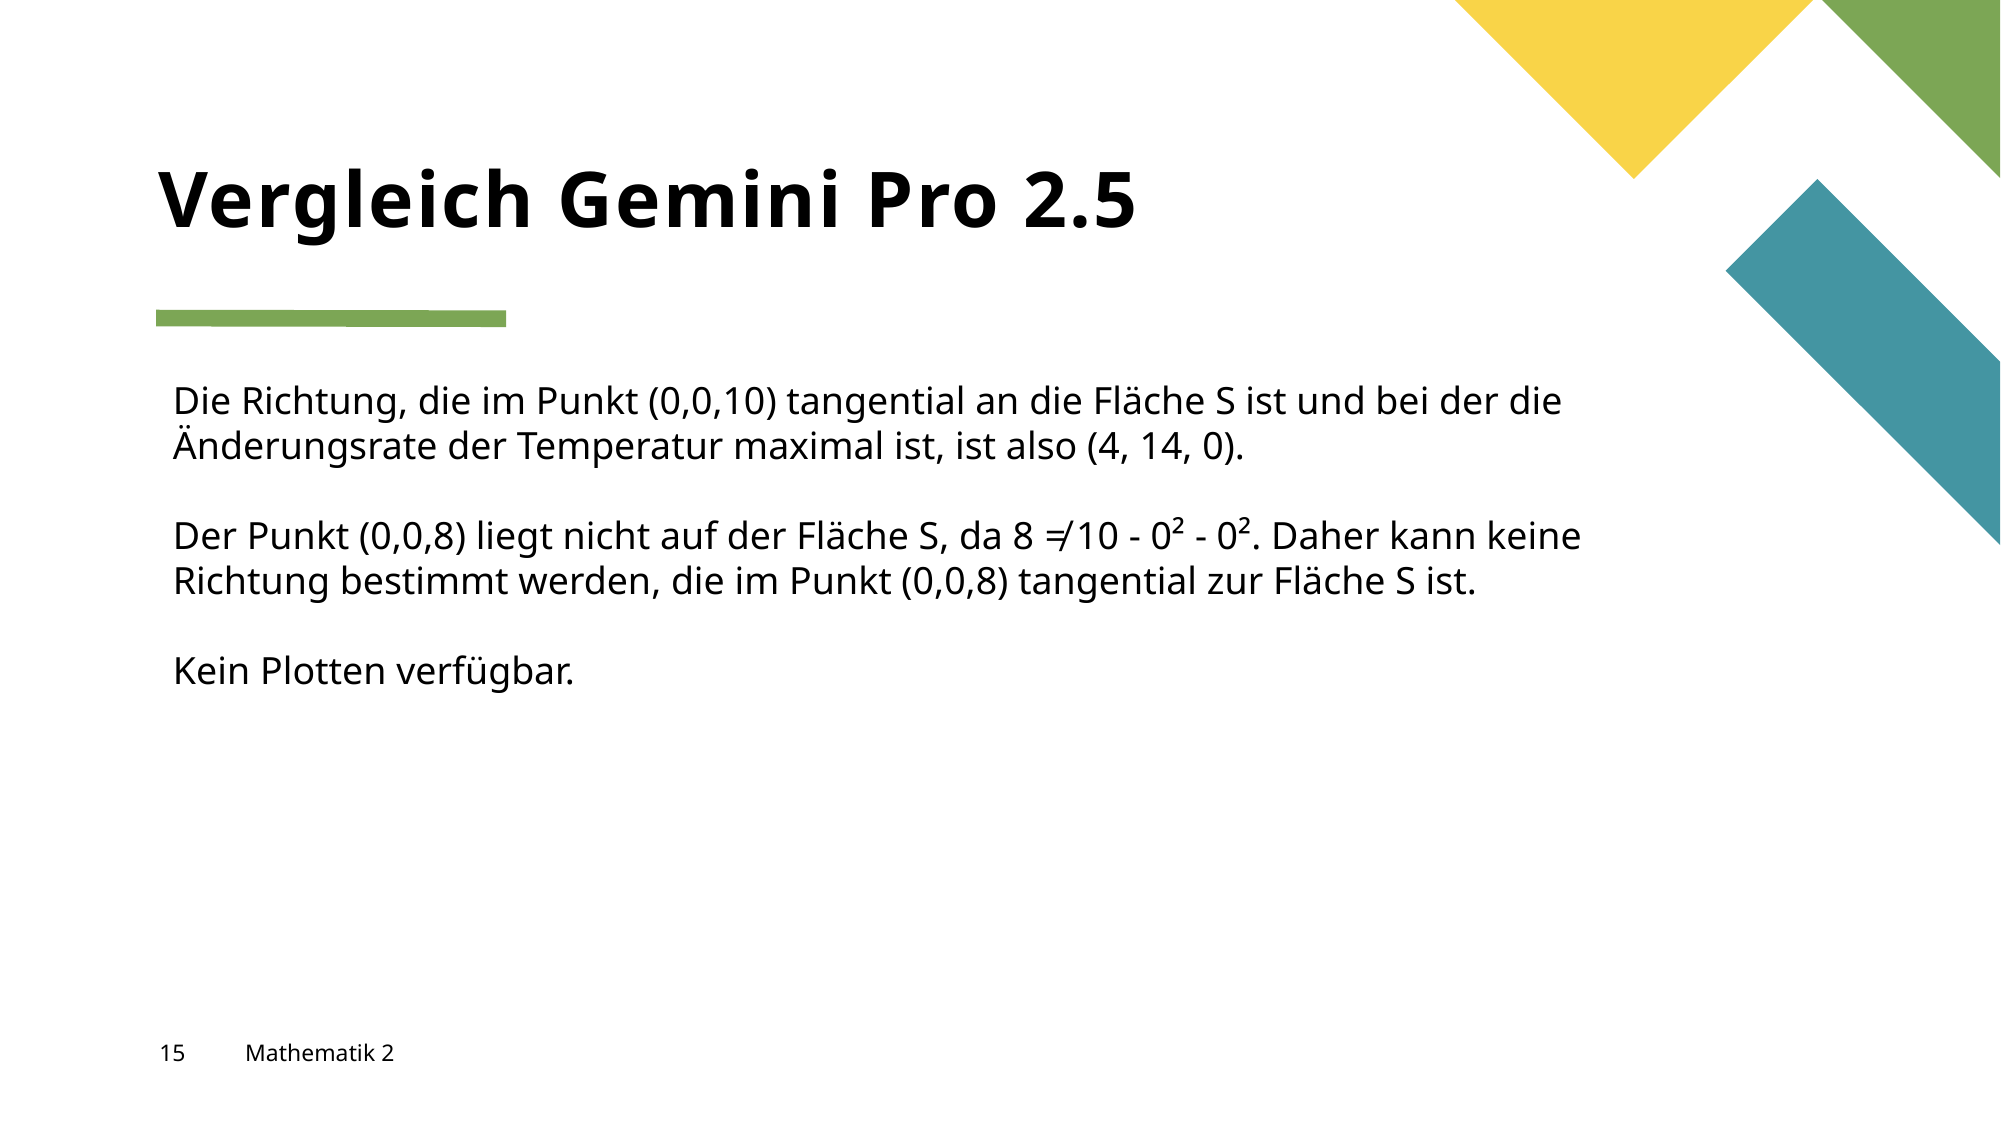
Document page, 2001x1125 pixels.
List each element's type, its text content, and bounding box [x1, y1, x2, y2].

footer Mathematik 2 [246, 1038, 491, 1080]
title Vergleich Gemini Pro 2.5 [158, 144, 1141, 245]
slide_number 15 [159, 1038, 246, 1080]
text_box Die Richtung, die im Punkt (0,0,10) tangential an die Fläche S ist und bei der die Änderungsrate der Temperatur maximal ist, ist also (4, 14, 0). Der Punkt (0,0,8) liegt nicht auf der Fläche S, da 8 ≠ 10 - 0² - 0². Daher kann keine Richtung bestimmt werden, die im Punkt (0,0,8) tangential zur Fläche S ist. Kein Plotten verfügbar. [158, 369, 1729, 700]
